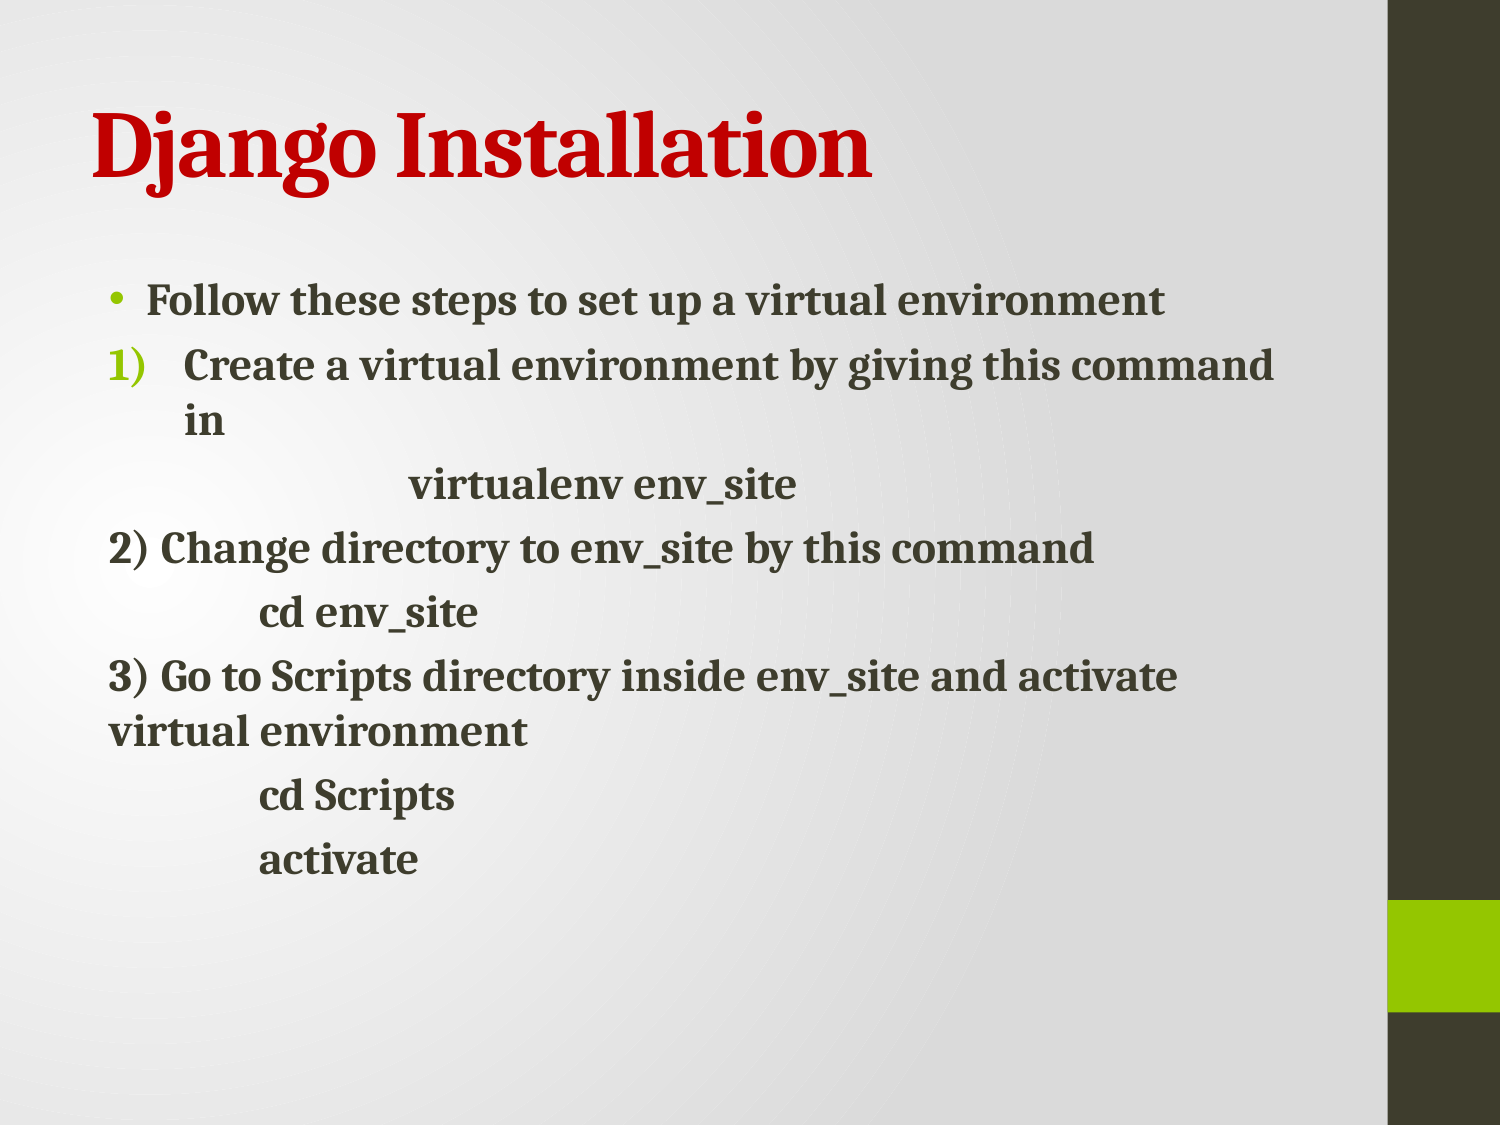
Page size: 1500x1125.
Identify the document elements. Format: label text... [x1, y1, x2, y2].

title Django Installation [75, 45, 1325, 233]
list Follow these steps to set up a virtual environment Create a virtual environment by giving this command in virtualenv env_site 2) Change directory to env_site by this command cd env_site 3) Go to Scripts directory inside env_site and activate virtual environment cd Scripts activate [75, 262, 1325, 1050]
